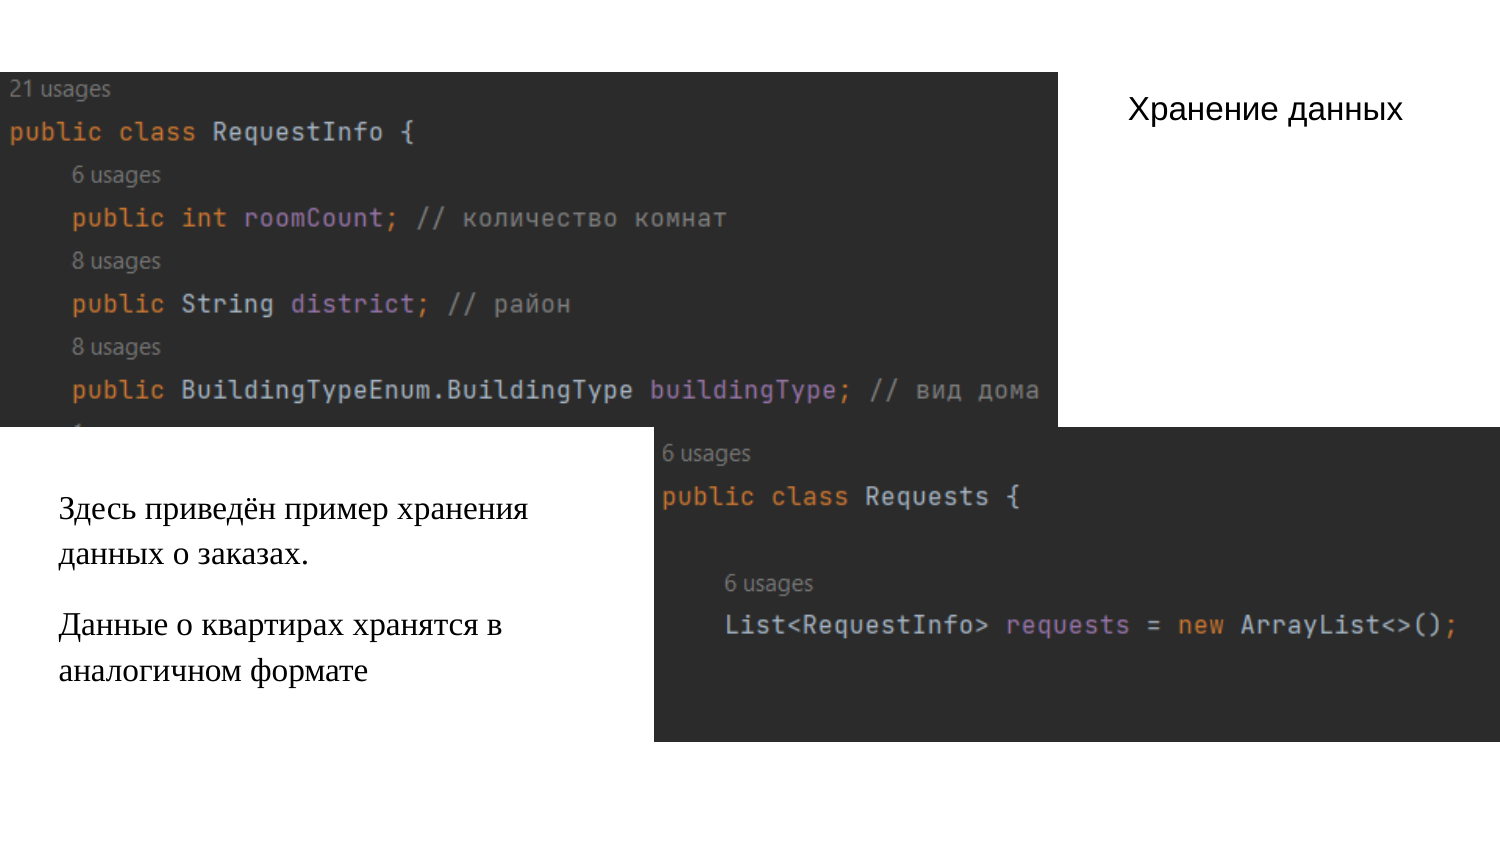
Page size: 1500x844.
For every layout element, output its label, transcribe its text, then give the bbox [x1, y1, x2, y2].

title Хранение данных [1112, 72, 1453, 167]
list Здесь приведён пример хранения данных о заказах. Данные о квартирах хранятся в аналогичном формате [43, 465, 627, 795]
picture [0, 72, 1500, 742]
